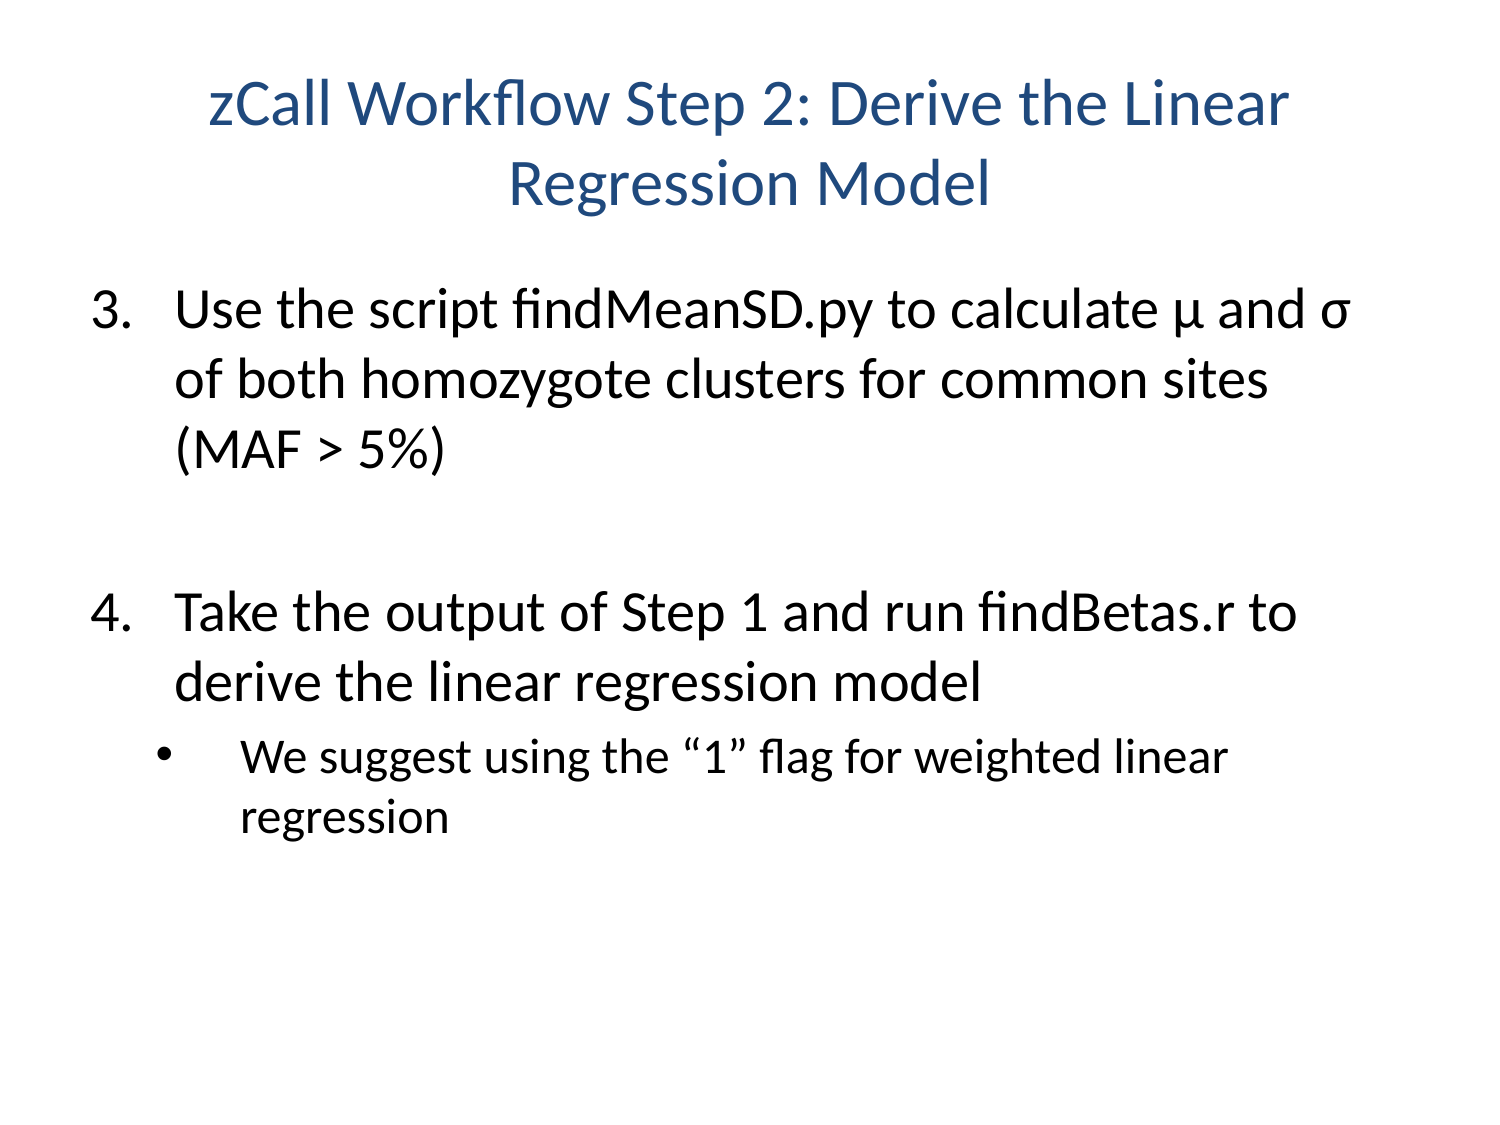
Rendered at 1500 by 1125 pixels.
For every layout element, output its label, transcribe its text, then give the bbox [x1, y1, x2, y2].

list Use the script findMeanSD.py to calculate μ and σ of both homozygote clusters for common sites (MAF > 5%) Take the output of Step 1 and run findBetas.r to derive the linear regression model We suggest using the “1” flag for weighted linear regression [75, 262, 1425, 1005]
title zCall Workflow Step 2: Derive the Linear Regression Model [75, 45, 1425, 233]
